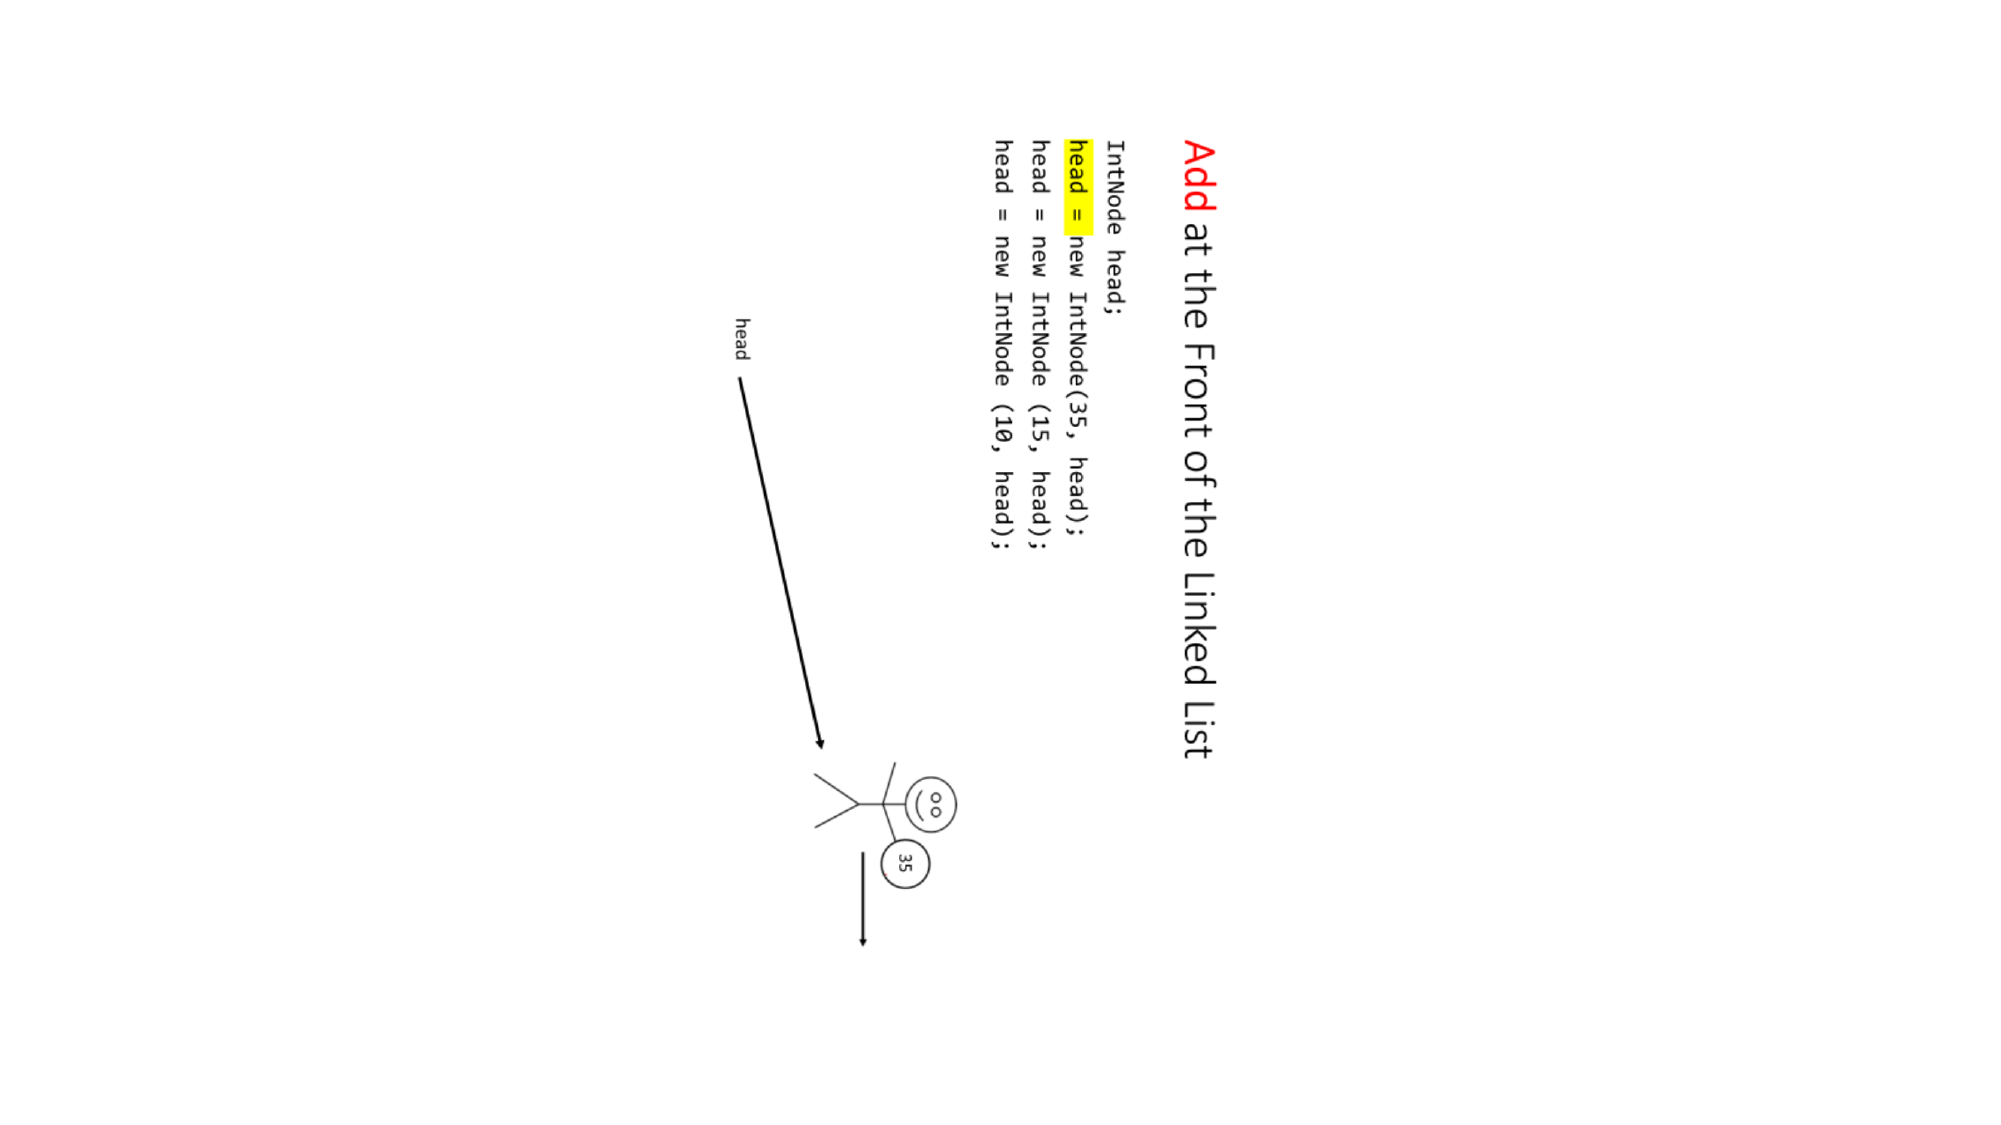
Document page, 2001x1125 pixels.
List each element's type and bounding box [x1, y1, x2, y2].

picture [499, 64, 1501, 1063]
